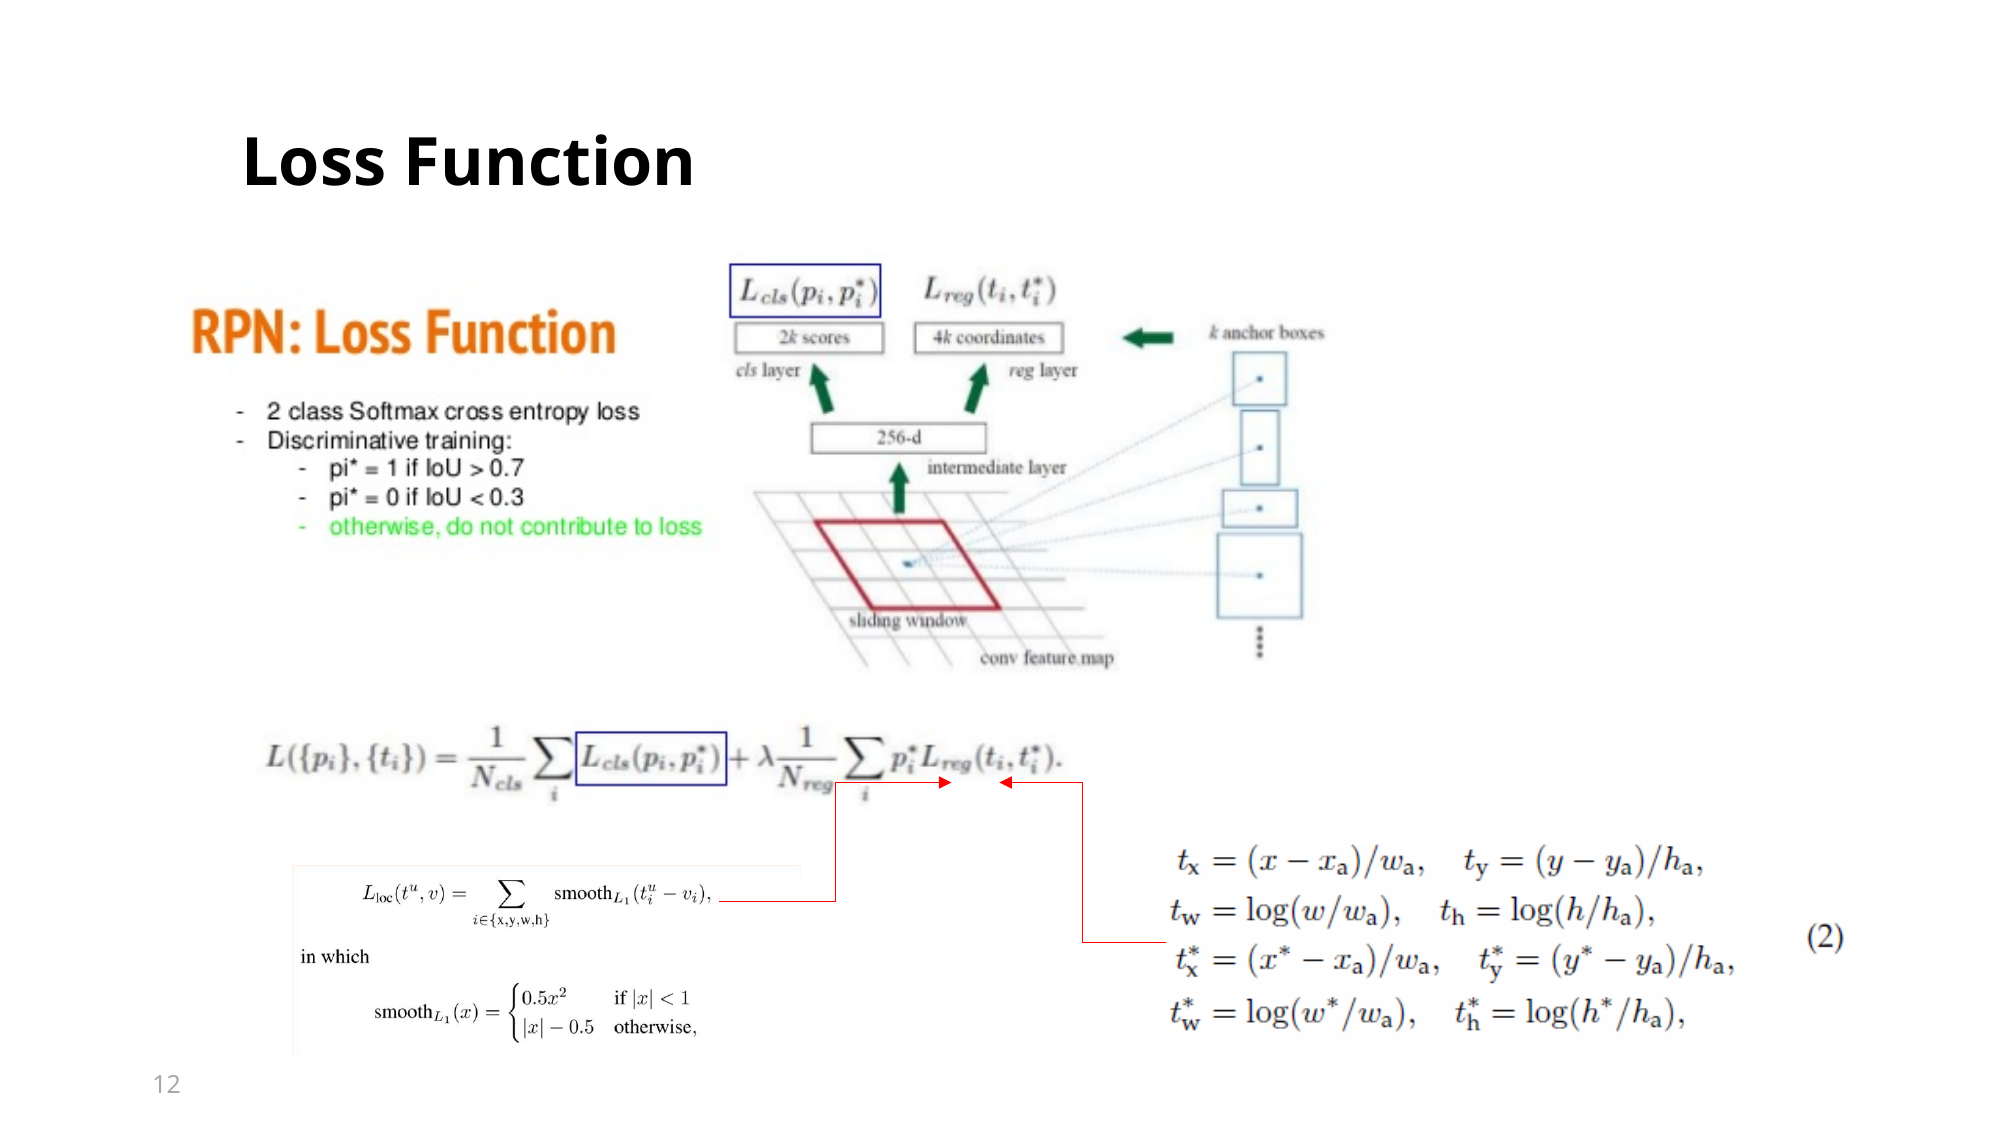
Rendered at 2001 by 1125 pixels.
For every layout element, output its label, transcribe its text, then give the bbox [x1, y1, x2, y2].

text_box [719, 782, 952, 902]
slide_number 12 [137, 1055, 588, 1115]
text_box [999, 782, 1167, 943]
picture [137, 221, 1850, 1051]
title Loss Function [137, 126, 801, 202]
picture [292, 865, 801, 1056]
